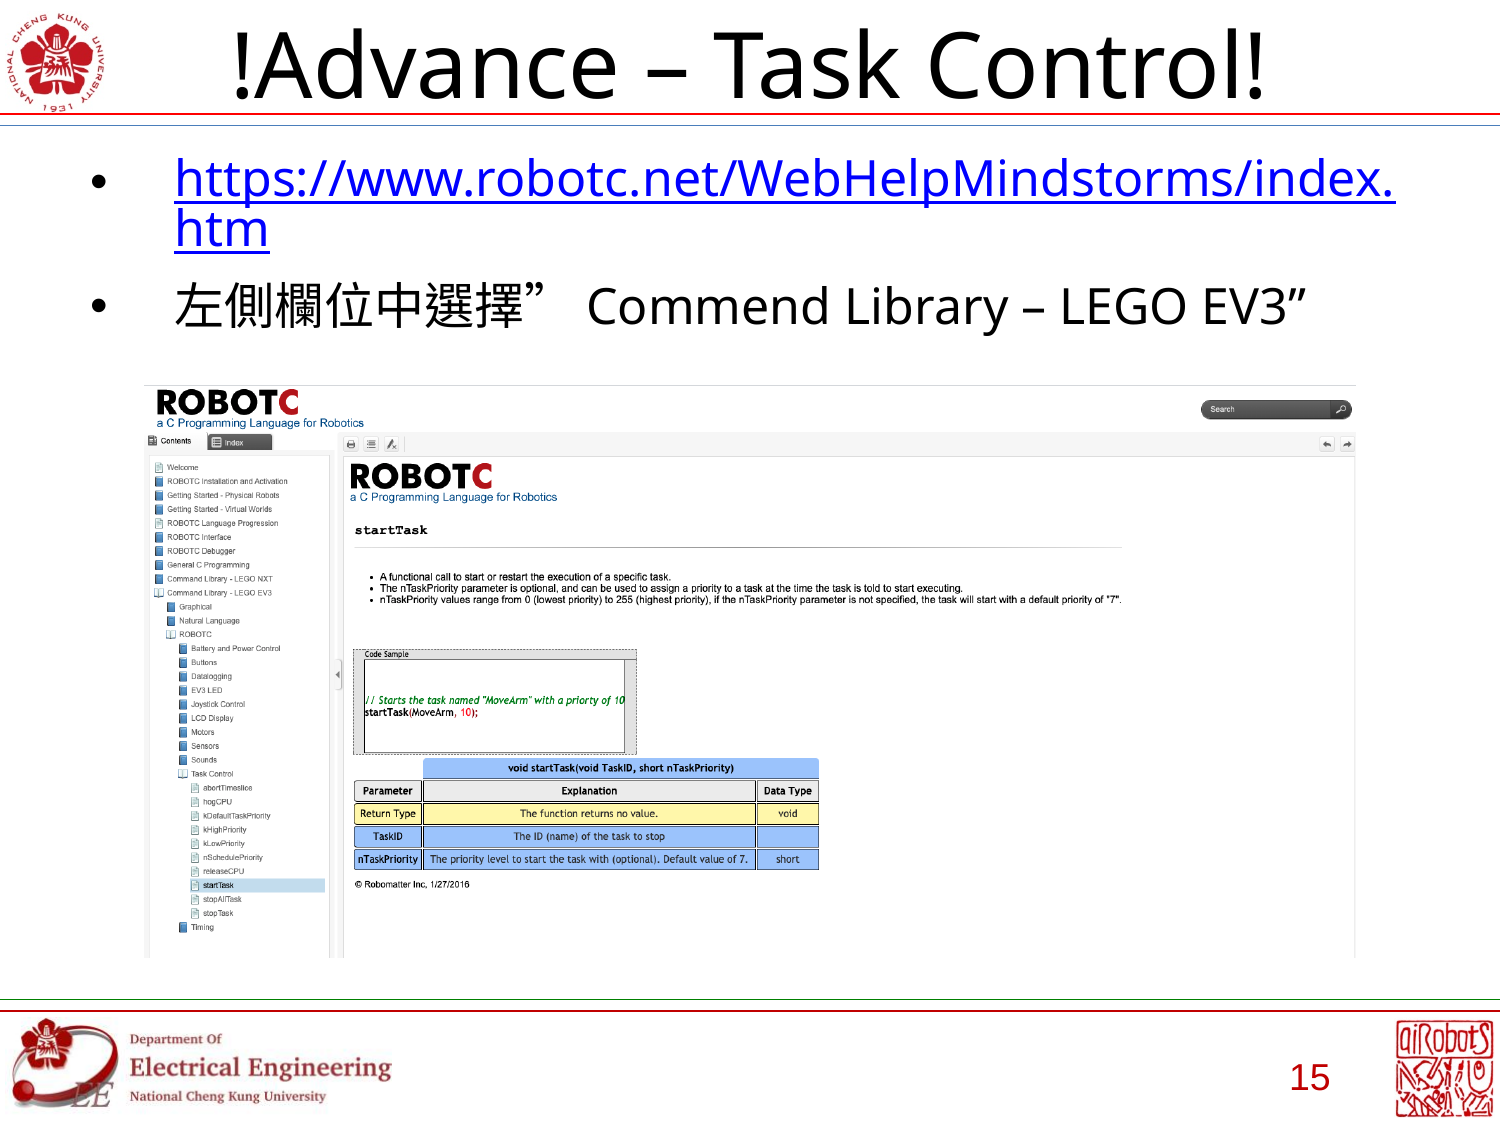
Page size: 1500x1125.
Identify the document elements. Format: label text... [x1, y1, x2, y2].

picture [5, 1017, 392, 1118]
picture [1394, 1017, 1495, 1118]
list https://www.robotc.net/WebHelpMindstorms/index.htm 左側欄位中選擇”Commend Library – LEGO EV3” [74, 138, 1426, 1006]
picture [5, 11, 106, 113]
picture [144, 385, 1356, 959]
title !Advance – Task Control! [74, 15, 1426, 109]
